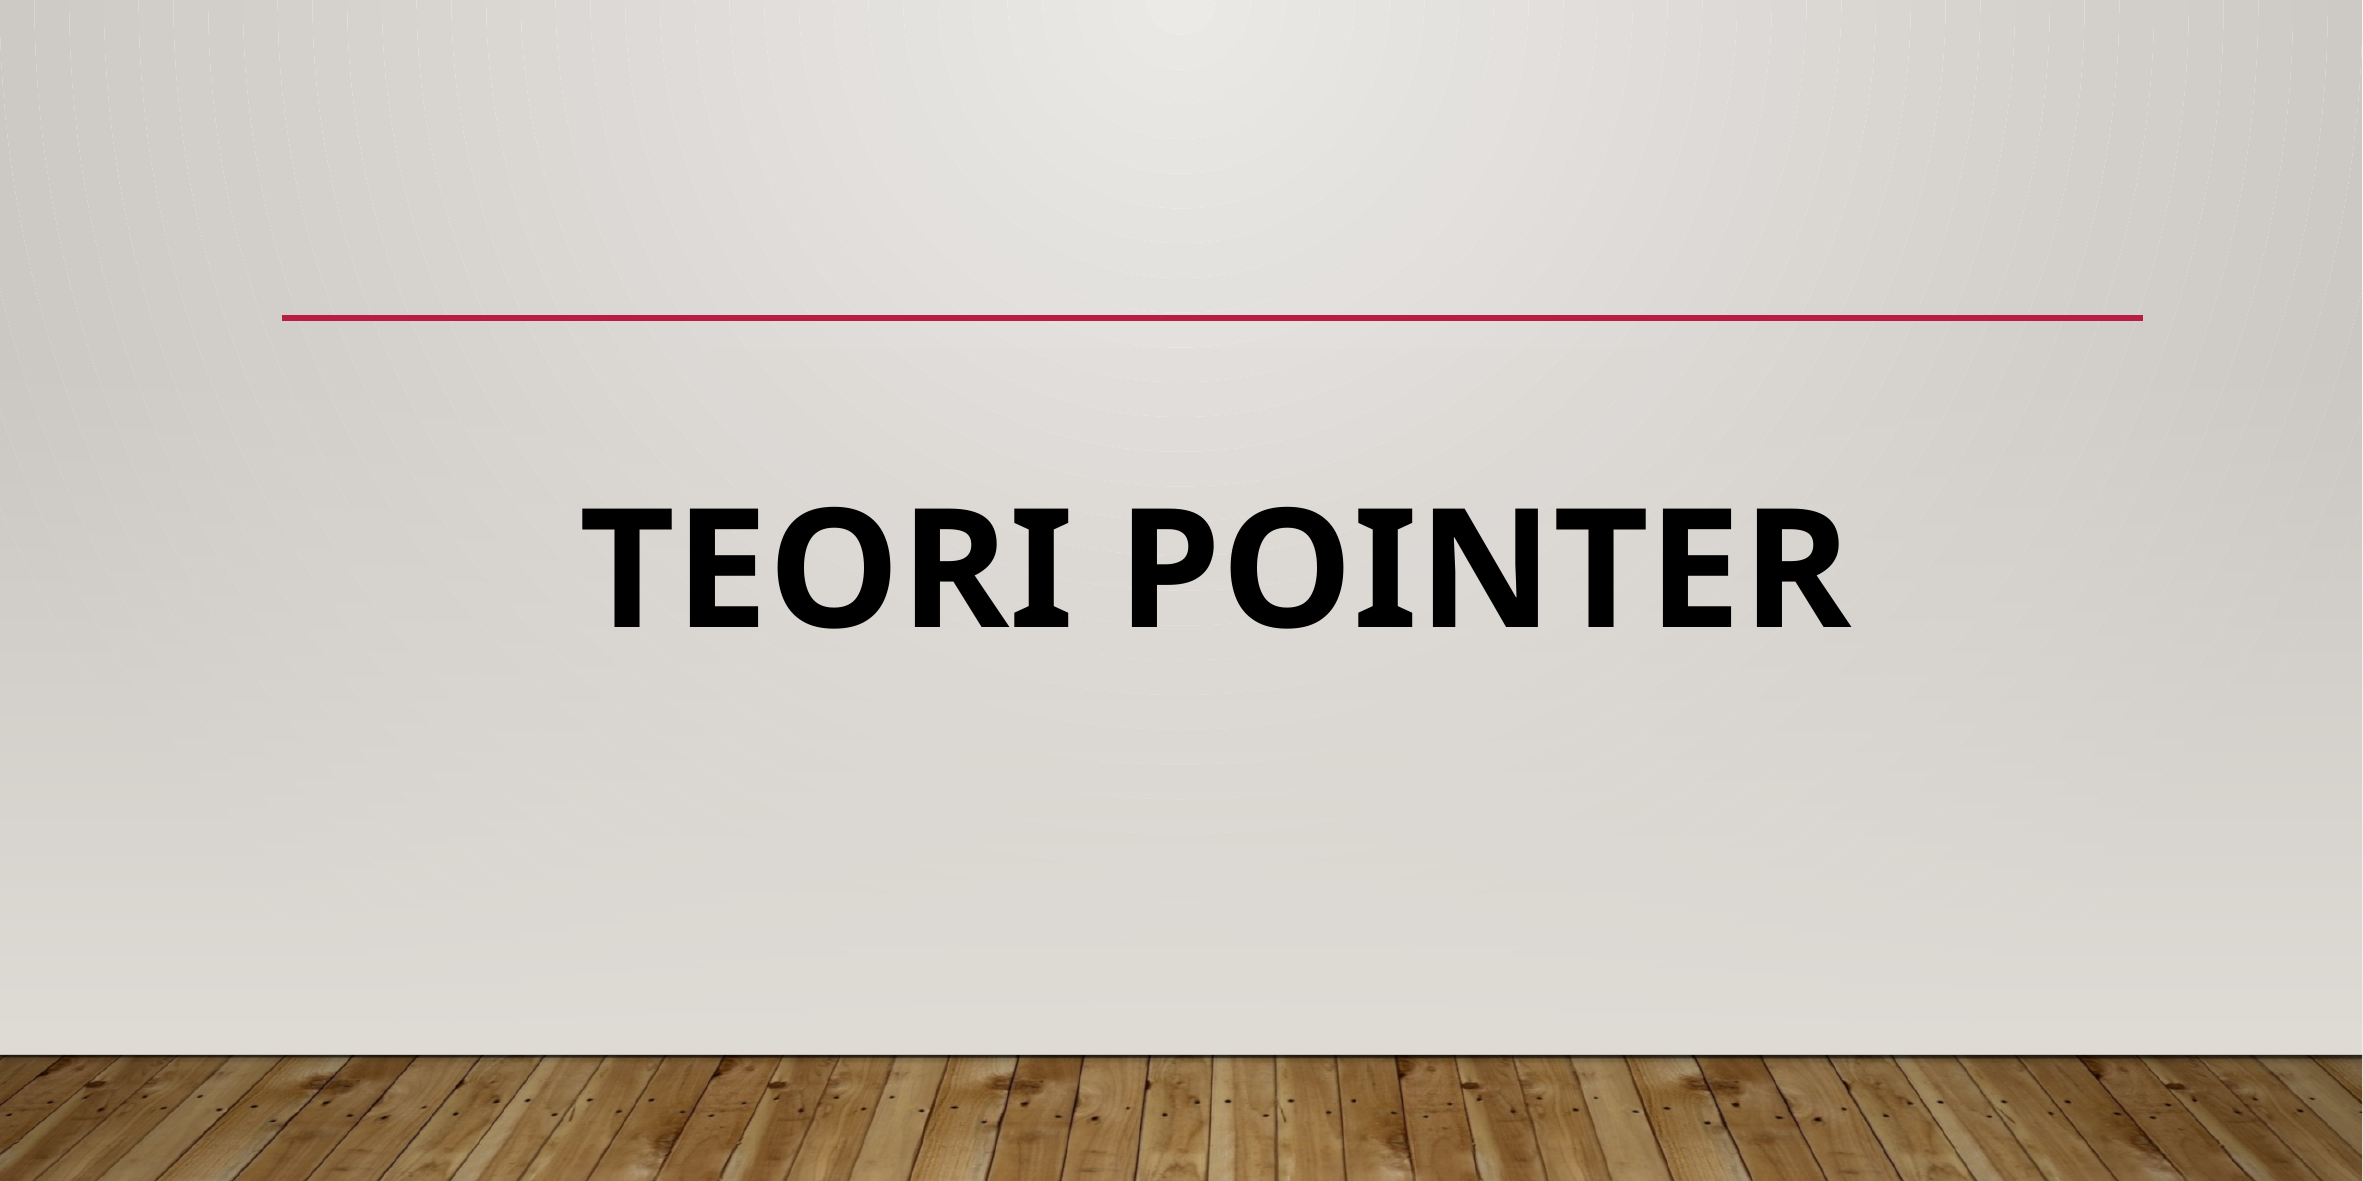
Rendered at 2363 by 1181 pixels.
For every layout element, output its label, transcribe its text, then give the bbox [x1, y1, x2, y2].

title TEORI POINTER [564, 476, 1914, 705]
picture [0, 1055, 2363, 1181]
